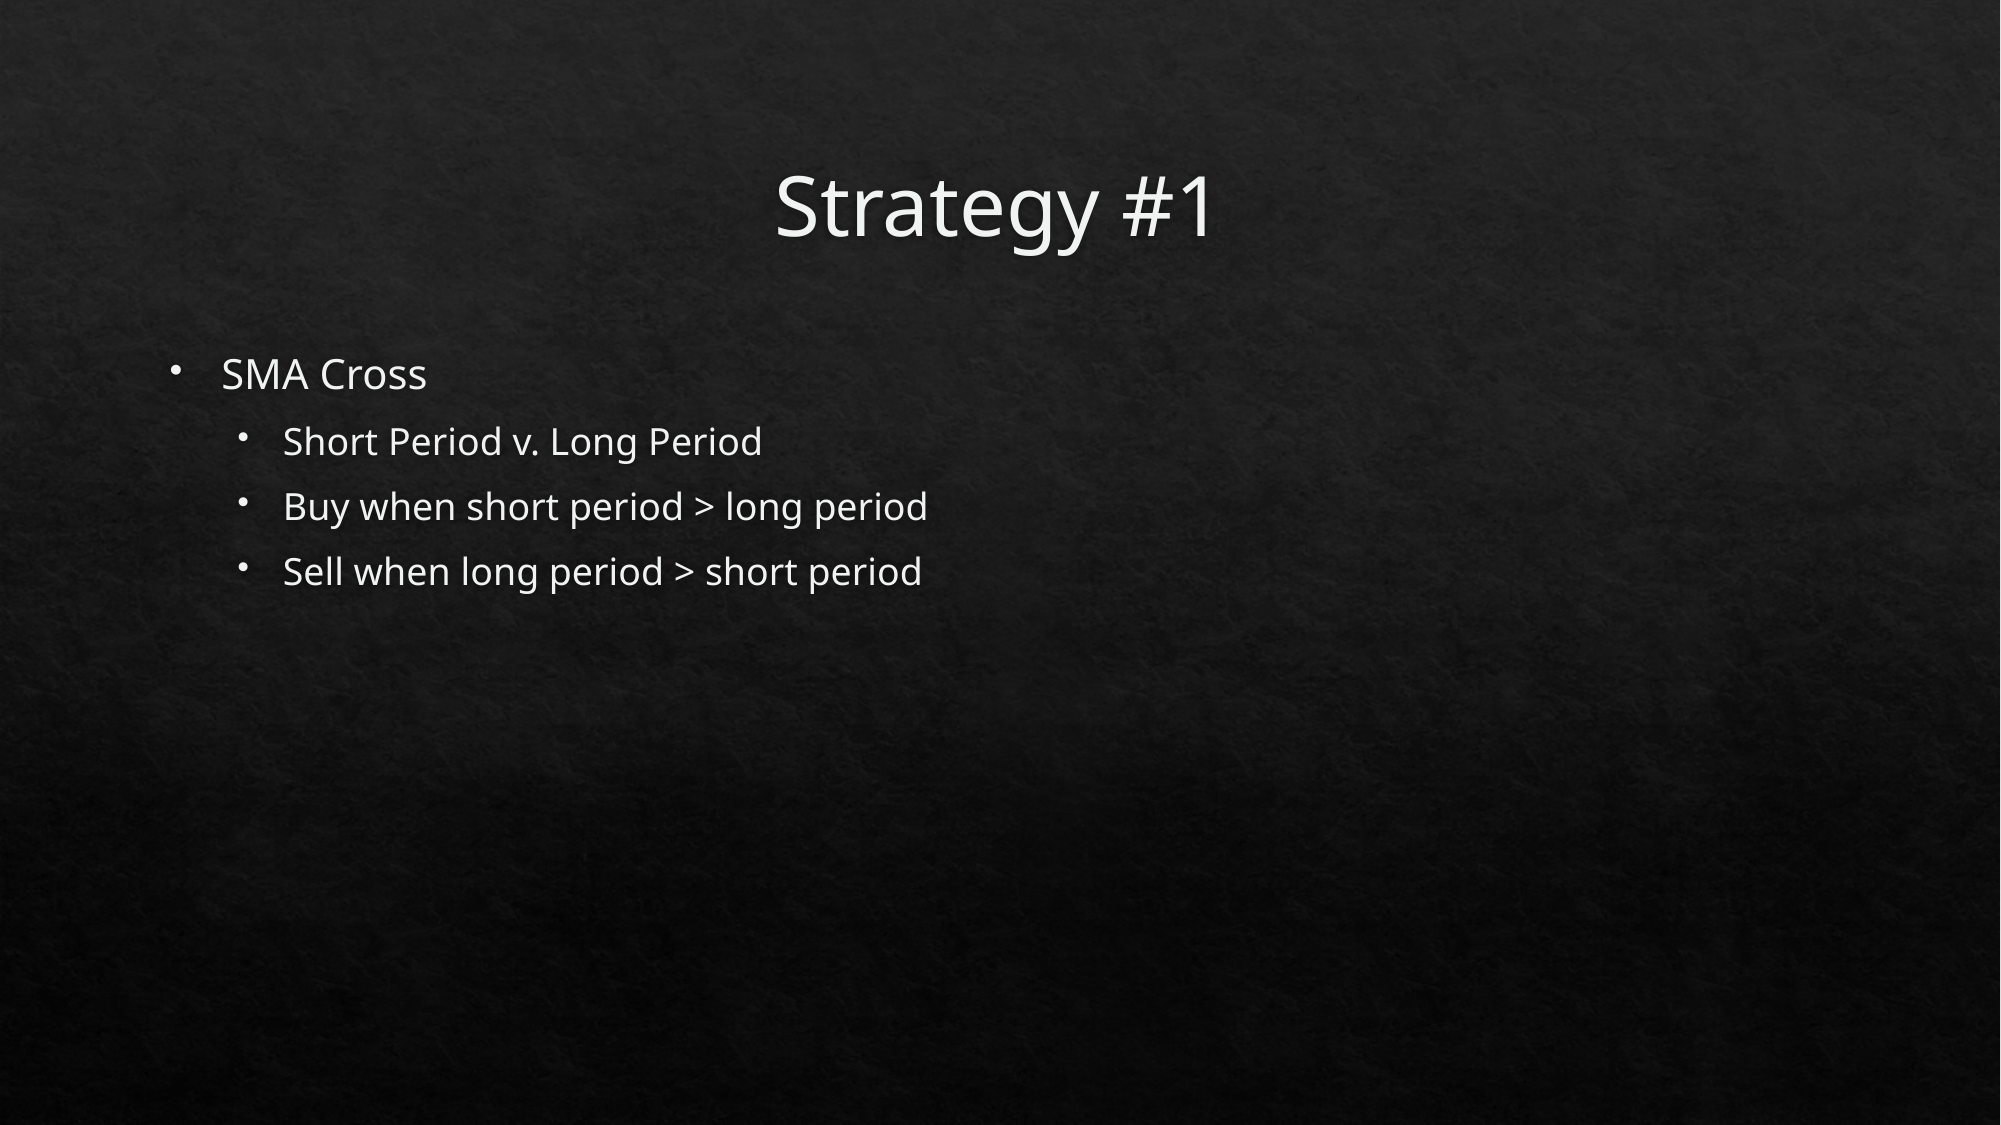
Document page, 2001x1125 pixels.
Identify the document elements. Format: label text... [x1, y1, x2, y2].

list SMA Cross Short Period v. Long Period Buy when short period > long period Sell when long period > short period [149, 340, 1849, 950]
title Strategy #1 [149, 99, 1849, 307]
